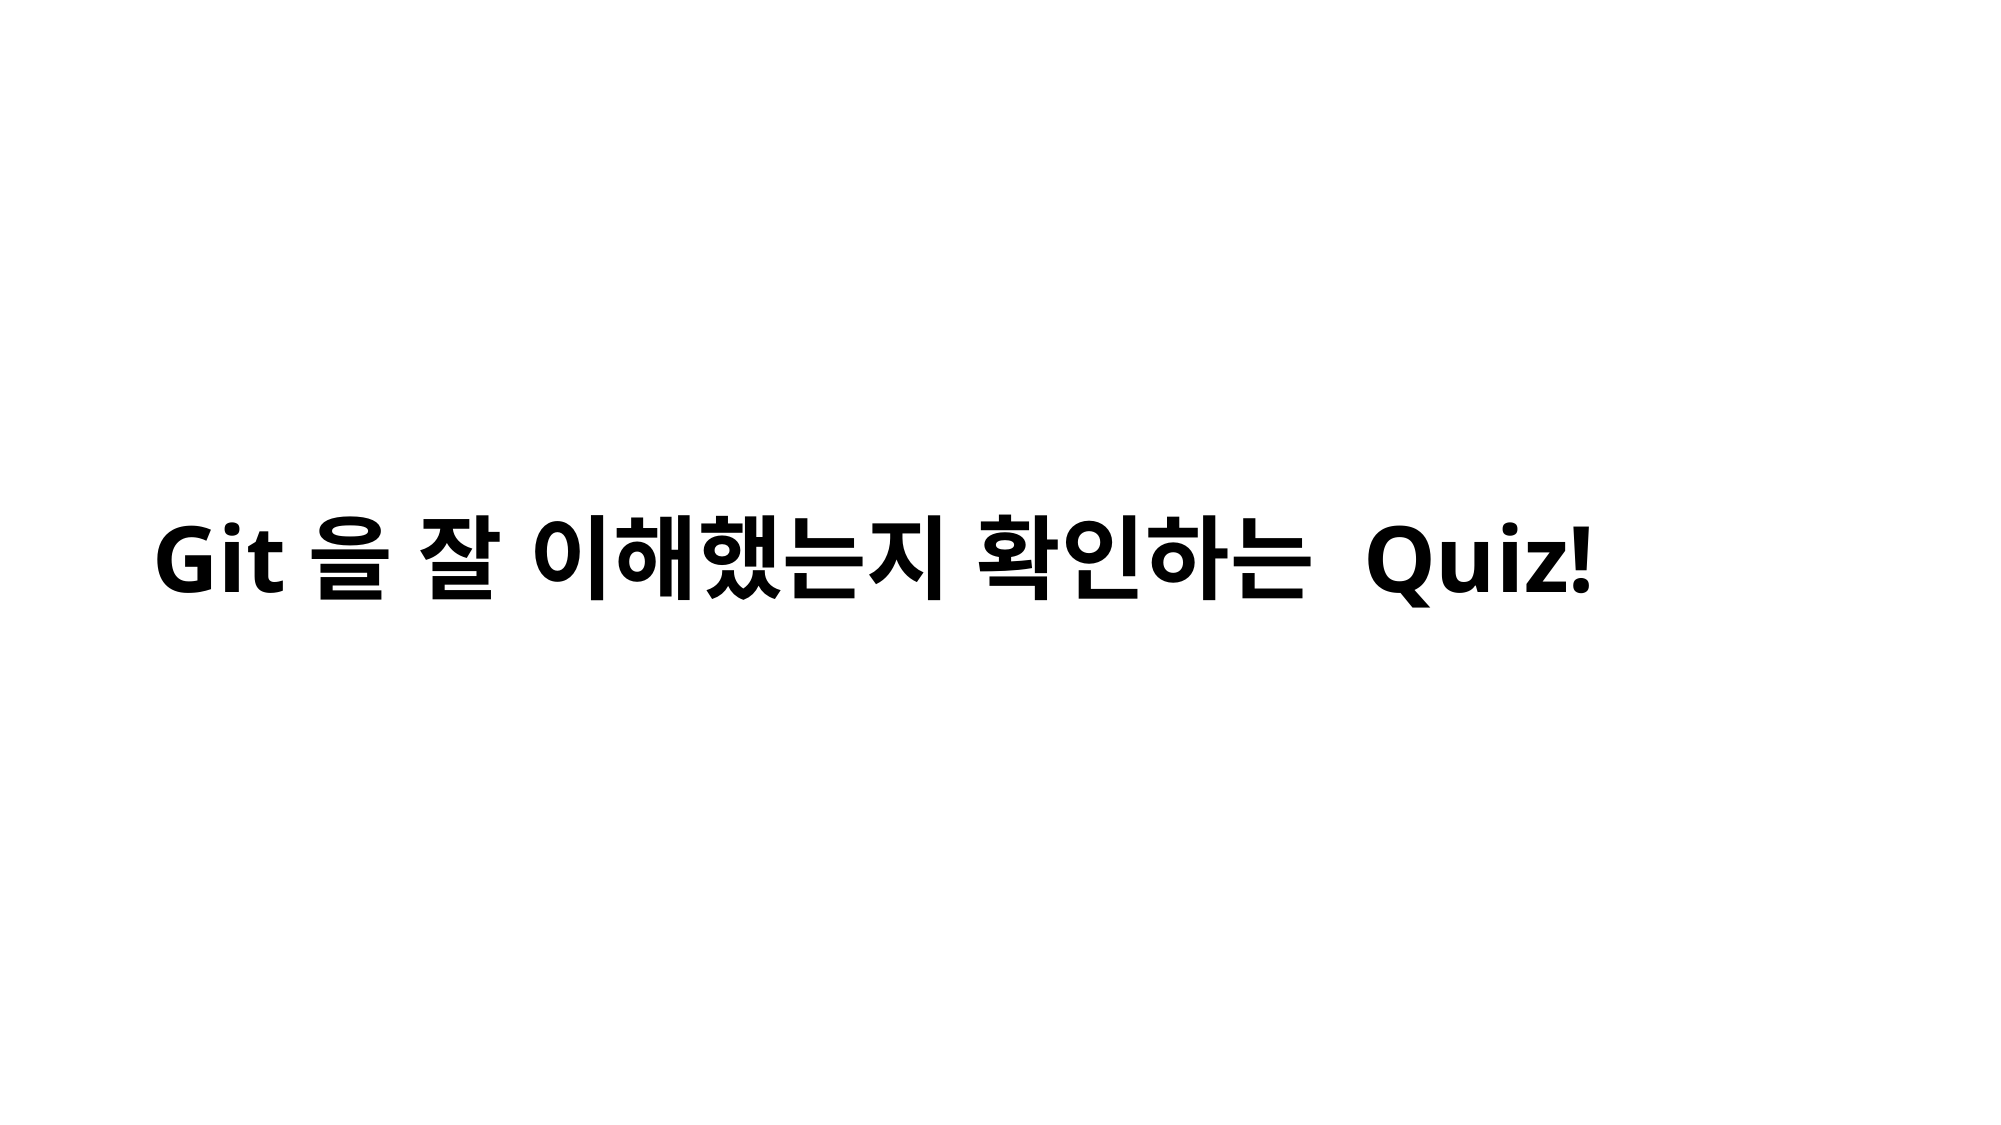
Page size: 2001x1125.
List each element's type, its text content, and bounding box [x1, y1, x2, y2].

title Git을 잘 이해했는지 확인하는 Quiz! [137, 453, 1863, 672]
